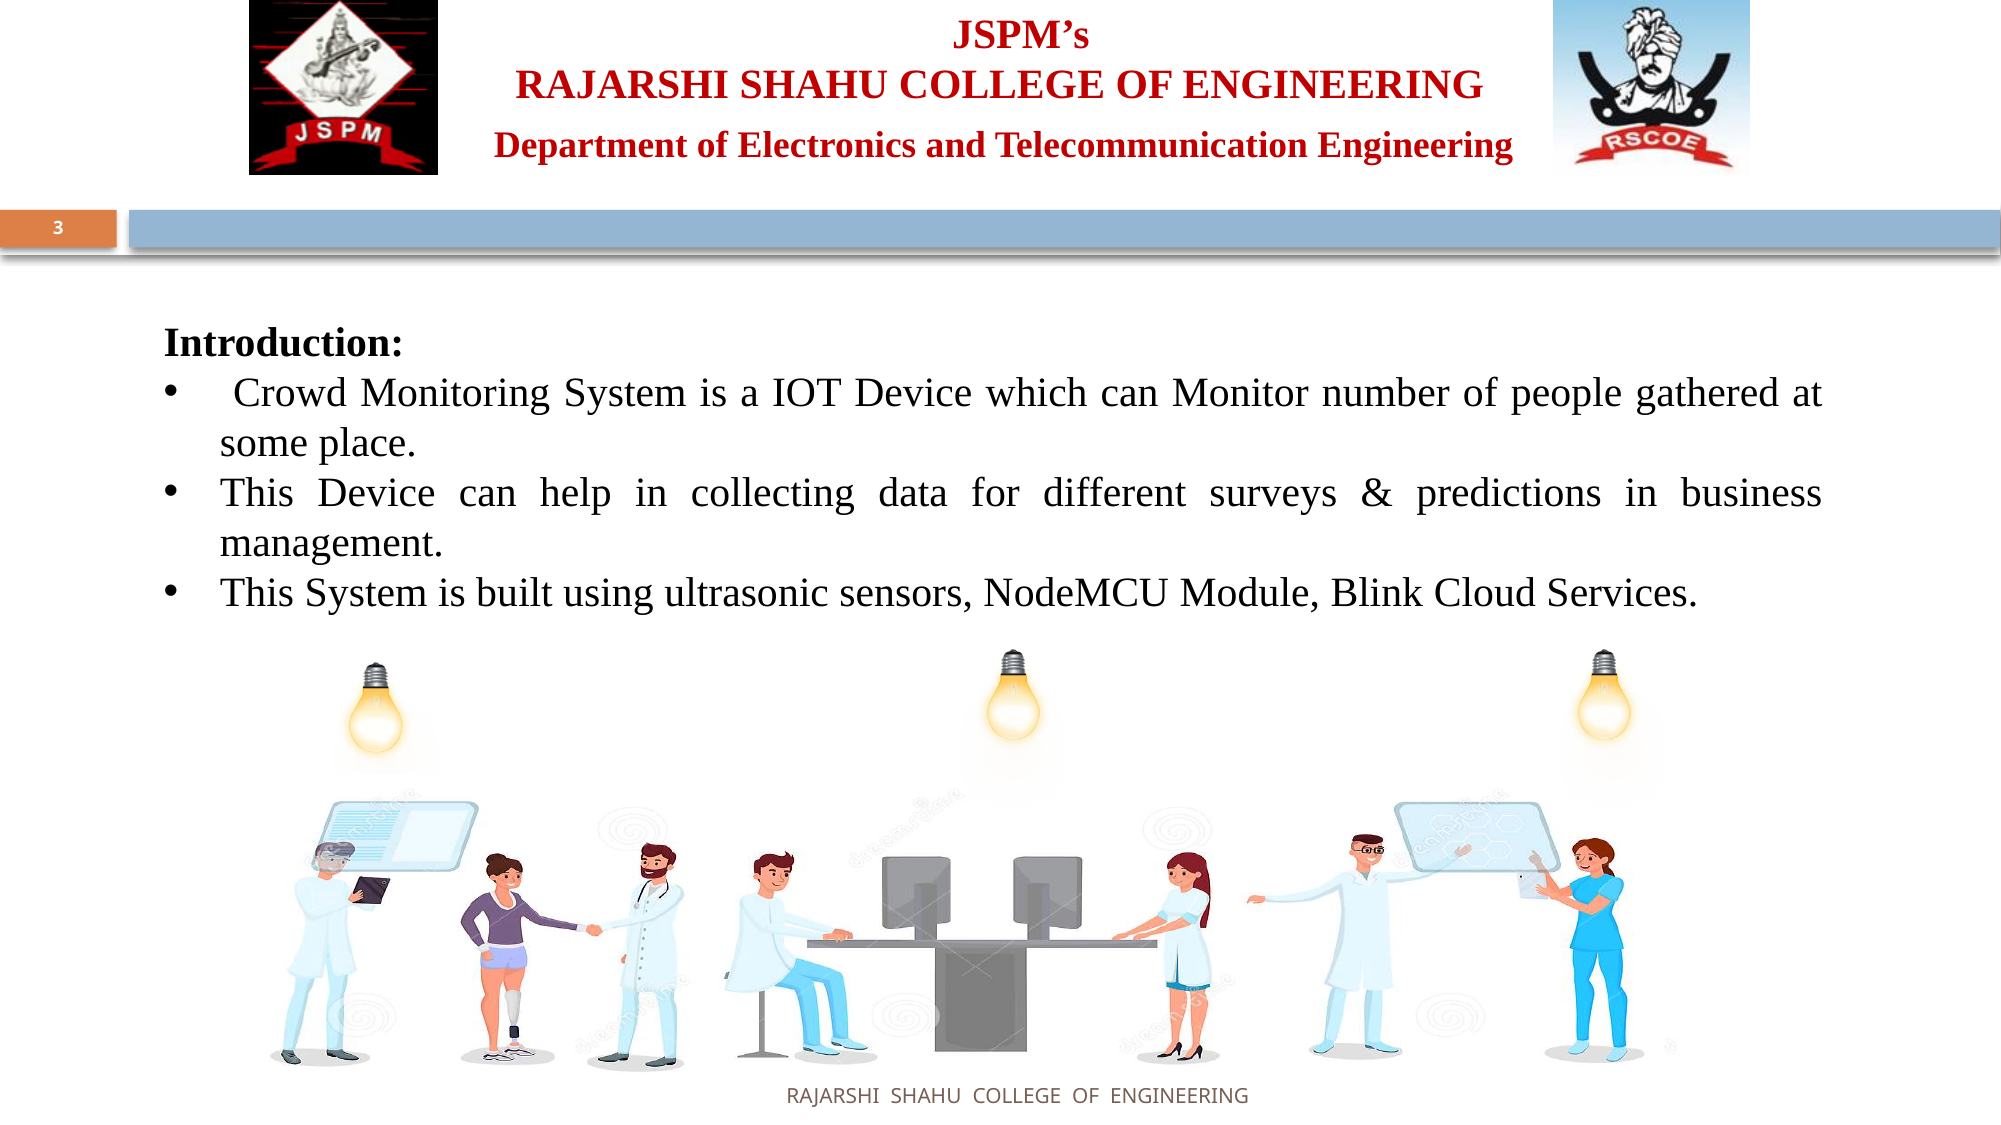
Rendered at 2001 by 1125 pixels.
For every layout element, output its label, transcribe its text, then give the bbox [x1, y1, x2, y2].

picture [962, 649, 1065, 765]
footer RAJARSHI SHAHU COLLEGE OF ENGINEERING [762, 1096, 1264, 1125]
text_box Introduction: Crowd Monitoring System is a IOT Device which can Monitor number of people gathered at some place. This Device can help in collecting data for different surveys & predictions in business management. This System is built using ultrasonic sensors, NodeMCU Module, Blink Cloud Services. [148, 287, 1839, 623]
slide_number 3 [0, 208, 117, 249]
picture [224, 773, 1677, 1086]
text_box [249, 0, 1751, 178]
picture [1552, 649, 1655, 765]
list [324, 662, 427, 777]
